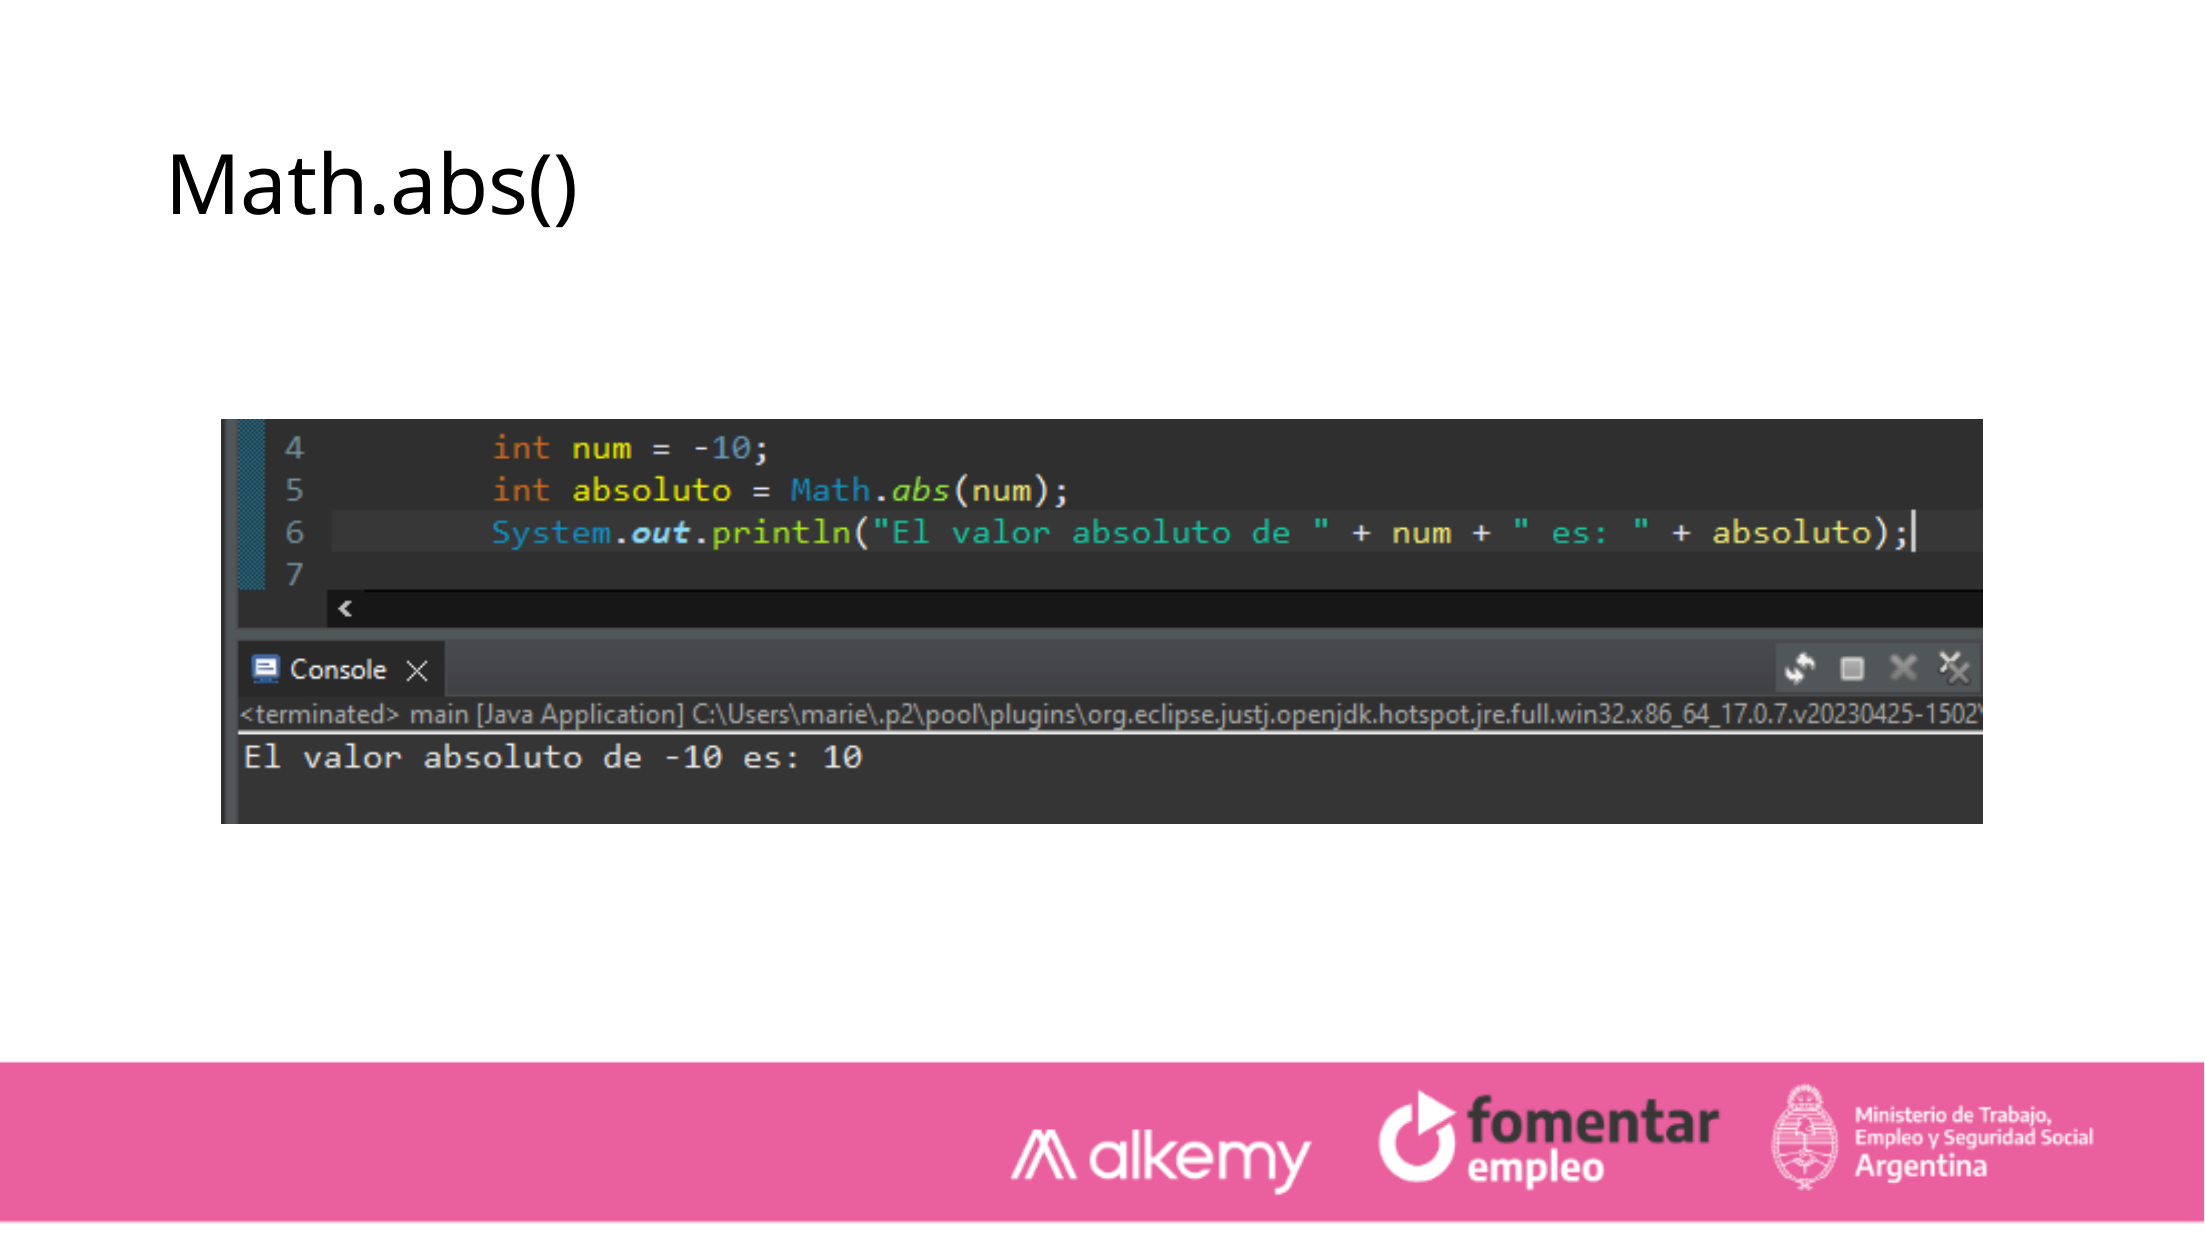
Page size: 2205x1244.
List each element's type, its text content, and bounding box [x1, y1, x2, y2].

picture [0, 0, 2205, 1244]
text_box Math.abs() [150, 116, 1396, 247]
